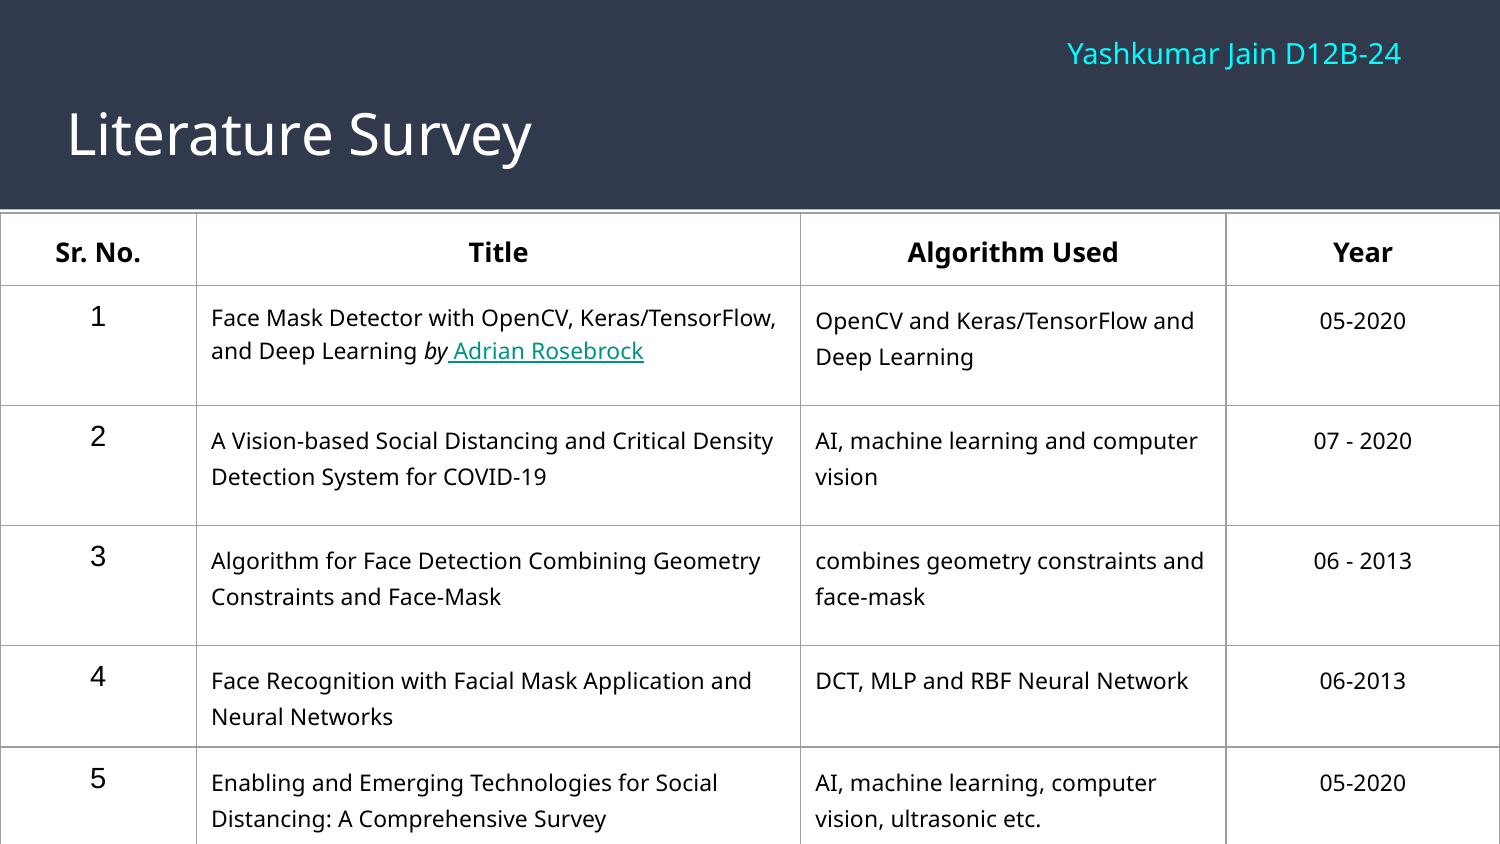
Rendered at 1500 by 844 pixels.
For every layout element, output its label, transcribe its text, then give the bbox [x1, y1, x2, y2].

table_header Algorithm Used [801, 214, 1225, 285]
table_cell 3 [1, 526, 196, 645]
text_box Yashkumar Jain D12B-24 [1052, 20, 1475, 86]
table_cell 4 [1, 646, 196, 746]
title Literature Survey [51, 82, 1449, 185]
table_header Year [1227, 214, 1499, 285]
table_cell 05-2020 [1227, 286, 1499, 405]
table_cell AI, machine learning, computer vision, ultrasonic etc. [801, 748, 1225, 844]
table_cell 06 - 2013 [1227, 526, 1499, 645]
table_cell OpenCV and Keras/TensorFlow and Deep Learning [801, 286, 1225, 405]
table_cell 2 [1, 406, 196, 525]
table_cell combines geometry constraints and face-mask [801, 526, 1225, 645]
table_cell 07 - 2020 [1227, 406, 1499, 525]
table_cell 5 [1, 748, 196, 844]
table_cell Enabling and Emerging Technologies for Social Distancing: A Comprehensive Survey [197, 748, 800, 844]
table_cell AI, machine learning and computer vision [801, 406, 1225, 525]
table_header Sr. No. [1, 214, 196, 285]
table_cell Face Recognition with Facial Mask Application and Neural Networks [197, 646, 800, 746]
table_cell Face Mask Detector with OpenCV, Keras/TensorFlow, and Deep Learning by Adrian Rosebrock [197, 286, 800, 405]
table_cell DCT, MLP and RBF Neural Network [801, 646, 1225, 746]
table_cell 05-2020 [1227, 748, 1499, 844]
table_cell Algorithm for Face Detection Combining Geometry Constraints and Face-Mask [197, 526, 800, 645]
list [792, 193, 1449, 212]
table_cell 1 [1, 286, 196, 405]
table_cell 06-2013 [1227, 646, 1499, 746]
table_header Title [197, 214, 800, 285]
table_cell A Vision-based Social Distancing and Critical Density Detection System for COVID-19 [197, 406, 800, 525]
